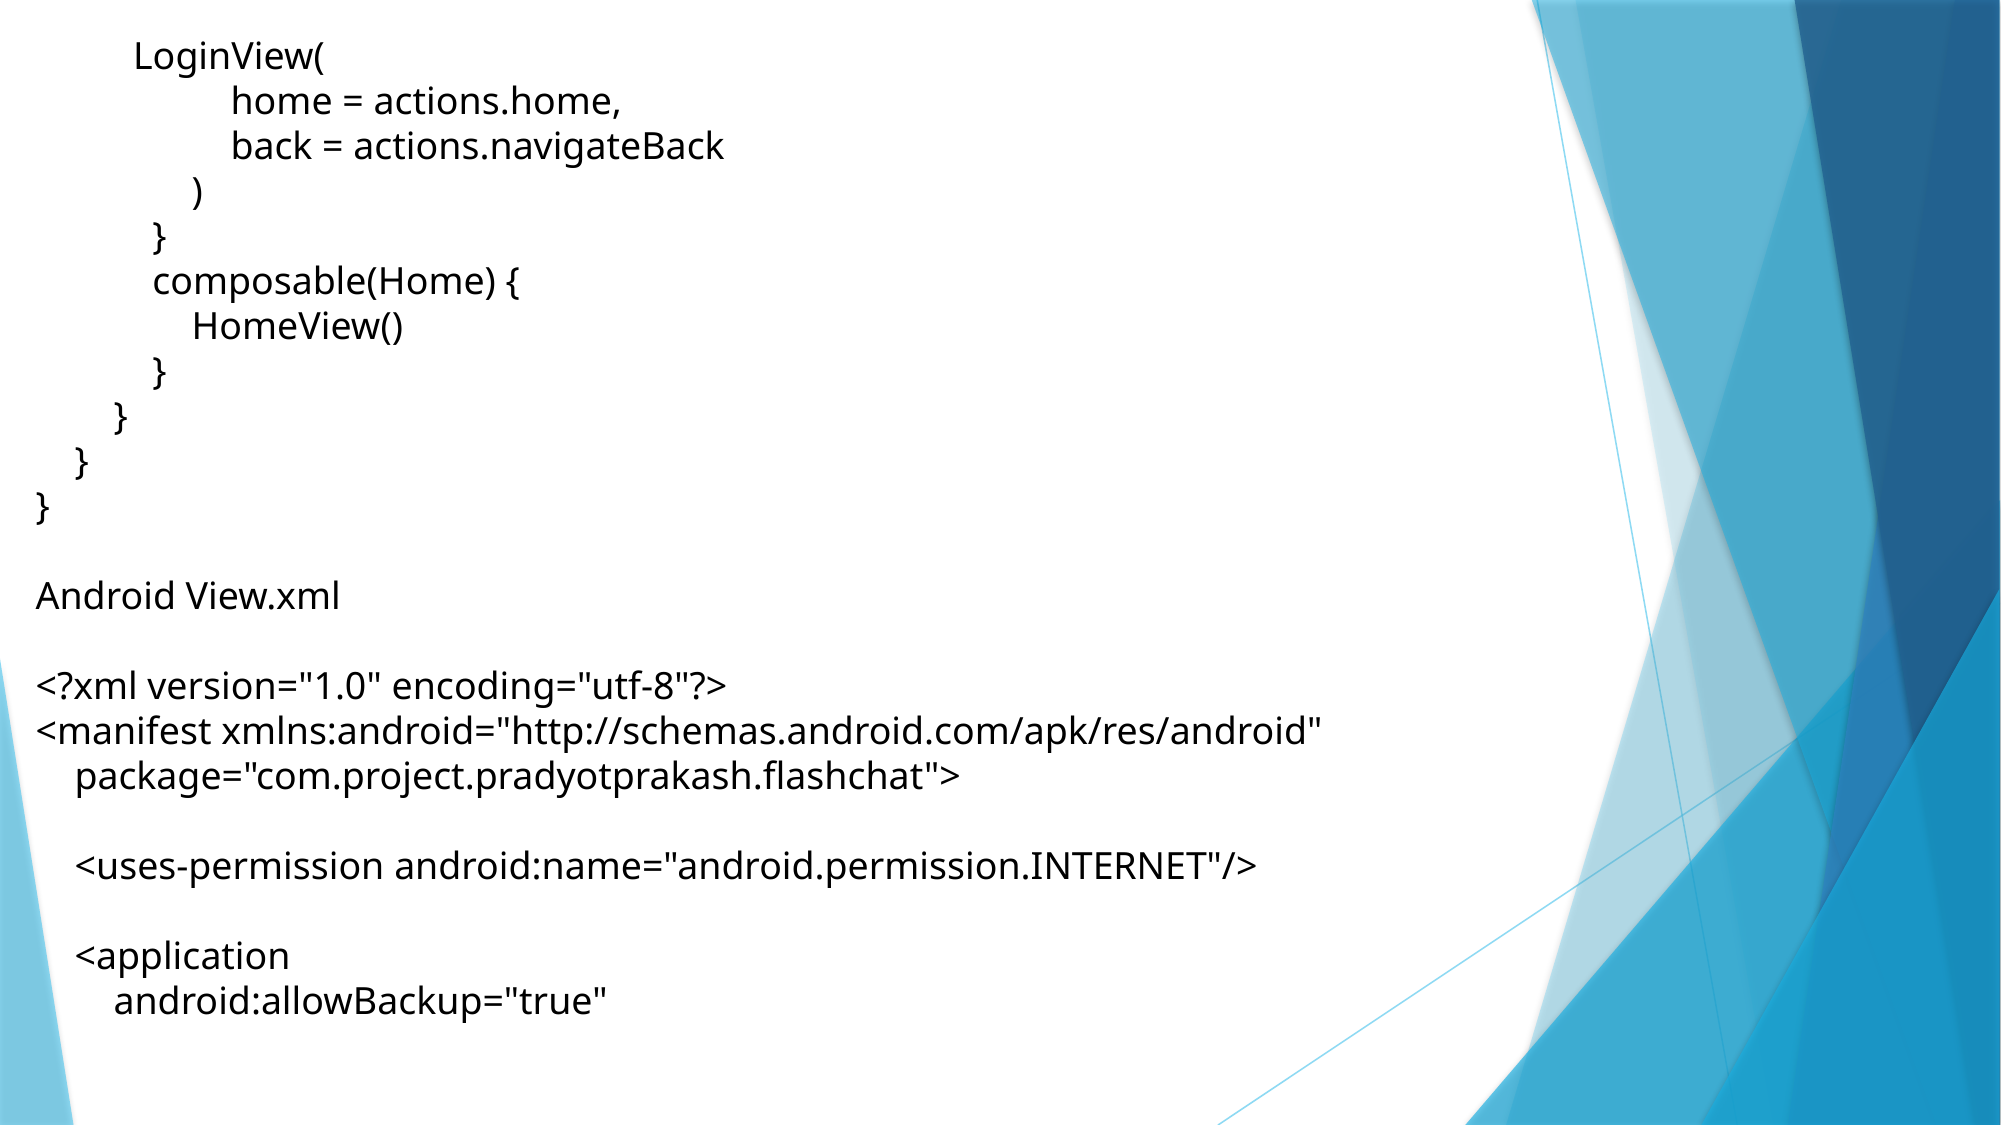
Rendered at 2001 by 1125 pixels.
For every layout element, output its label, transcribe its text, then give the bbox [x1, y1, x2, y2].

text_box LoginView( home = actions.home, back = actions.navigateBack ) } composable(Home) { HomeView() } } } } Android View.xml <?xml version="1.0" encoding="utf-8"?> <manifest xmlns:android="http://schemas.android.com/apk/res/android" package="com.project.pradyotprakash.flashchat"> <uses-permission android:name="android.permission.INTERNET"/> <application android:allowBackup="true" [20, 24, 1500, 1075]
